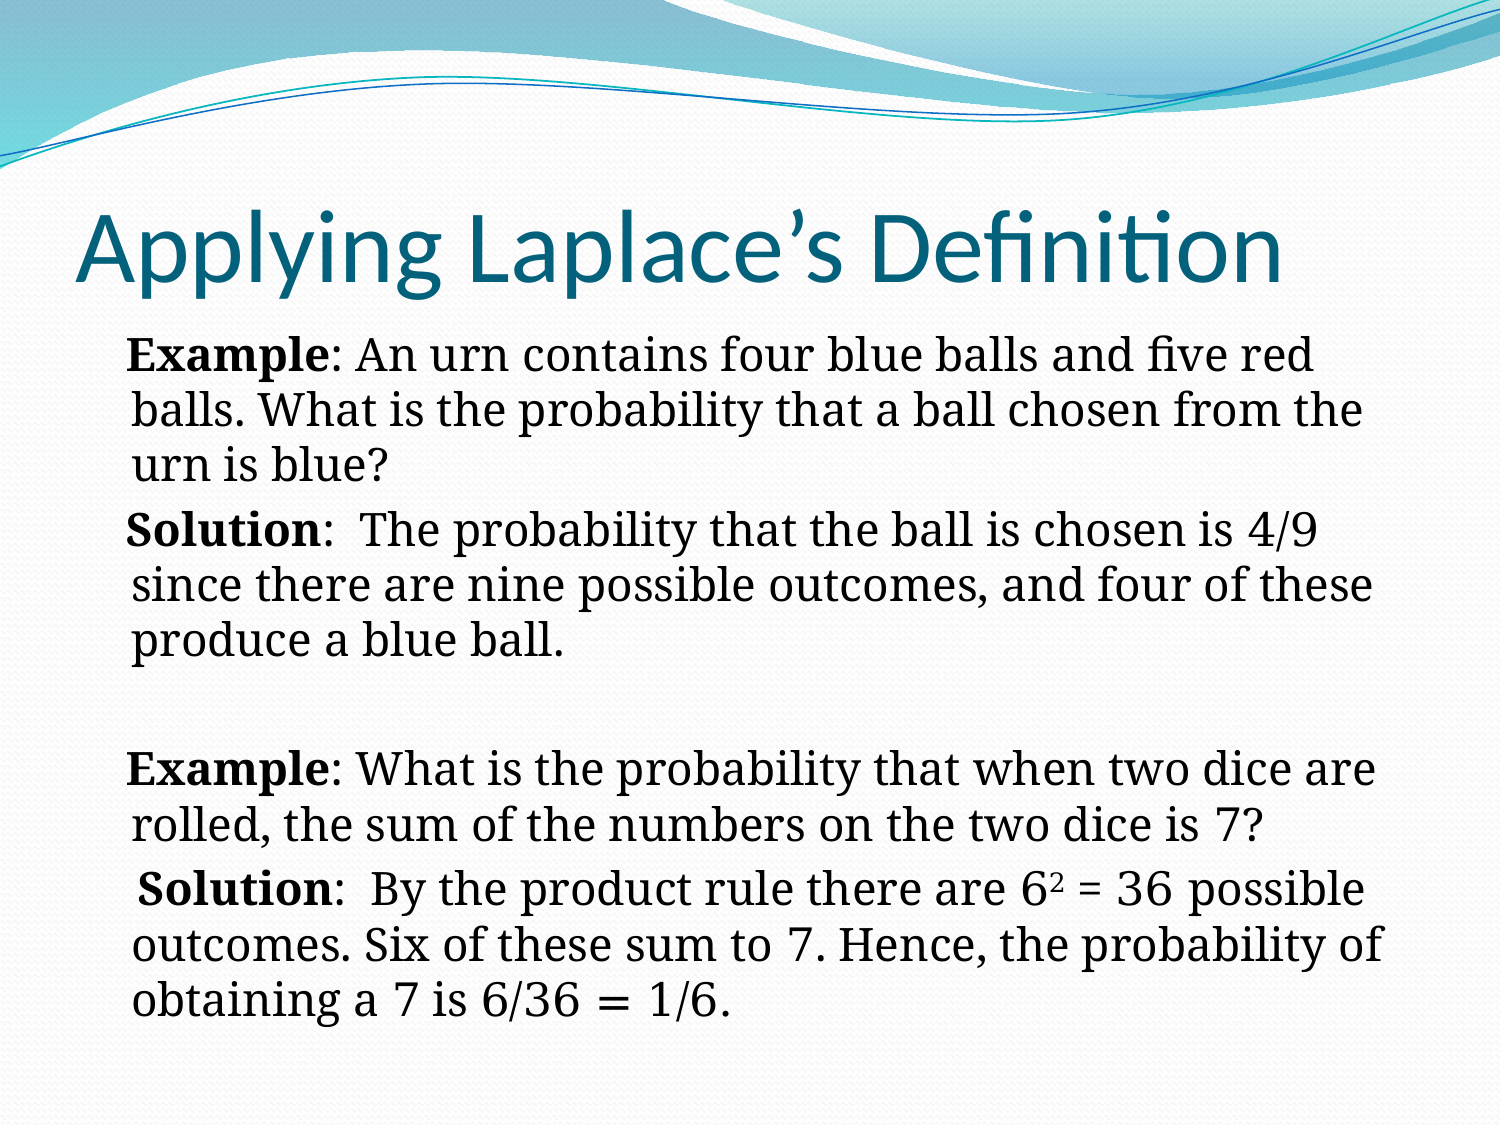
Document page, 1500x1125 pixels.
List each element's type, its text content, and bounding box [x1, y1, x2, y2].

title Applying Laplace’s Definition [75, 115, 1425, 303]
list Example: An urn contains four blue balls and five red balls. What is the probability that a ball chosen from the urn is blue? Solution: The probability that the ball is chosen is 4/9 since there are nine possible outcomes, and four of these produce a blue ball. Example: What is the probability that when two dice are rolled, the sum of the numbers on the two dice is 7? Solution: By the product rule there are 62 = 36 possible outcomes. Six of these sum to 7. Hence, the probability of obtaining a 7 is 6/36 = 1/6. [75, 317, 1425, 1038]
